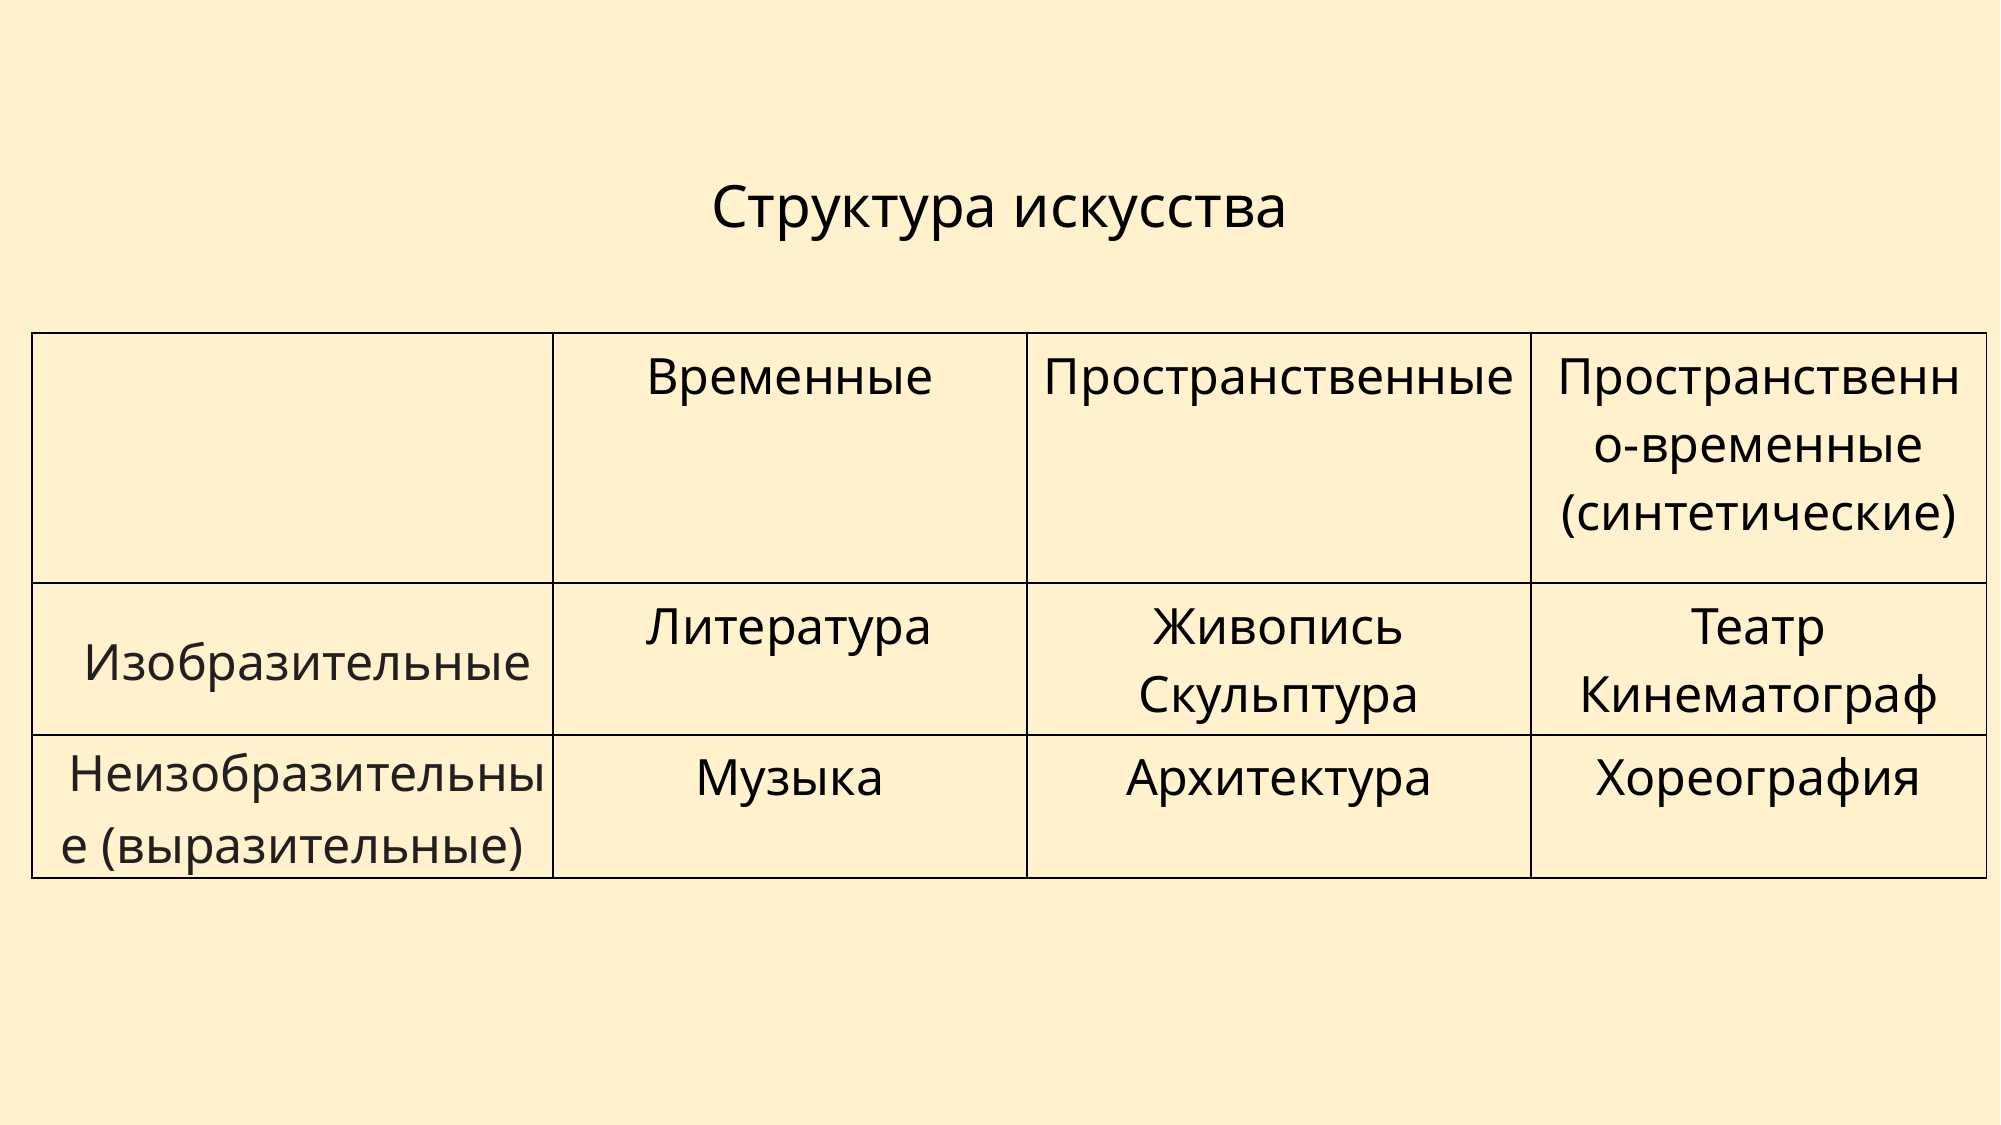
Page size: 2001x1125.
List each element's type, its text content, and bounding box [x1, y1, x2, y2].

text_box Структура искусства [696, 161, 1304, 247]
table_cell Хореография [1532, 736, 1986, 877]
table_header [33, 334, 552, 582]
table_cell Неизобразительные (выразительные) [33, 736, 552, 877]
table_header Временные [554, 334, 1026, 582]
table_cell Живопись Скульптура [1028, 584, 1530, 734]
table_cell Музыка [554, 736, 1026, 877]
table_cell Театр Кинематограф [1532, 584, 1986, 734]
table_cell Изобразительные [33, 584, 552, 734]
table_header Пространственно-временные (синтетические) [1532, 334, 1986, 582]
table_header Пространственные [1028, 334, 1530, 582]
table_cell Архитектура [1028, 736, 1530, 877]
table_cell Литература [554, 584, 1026, 734]
